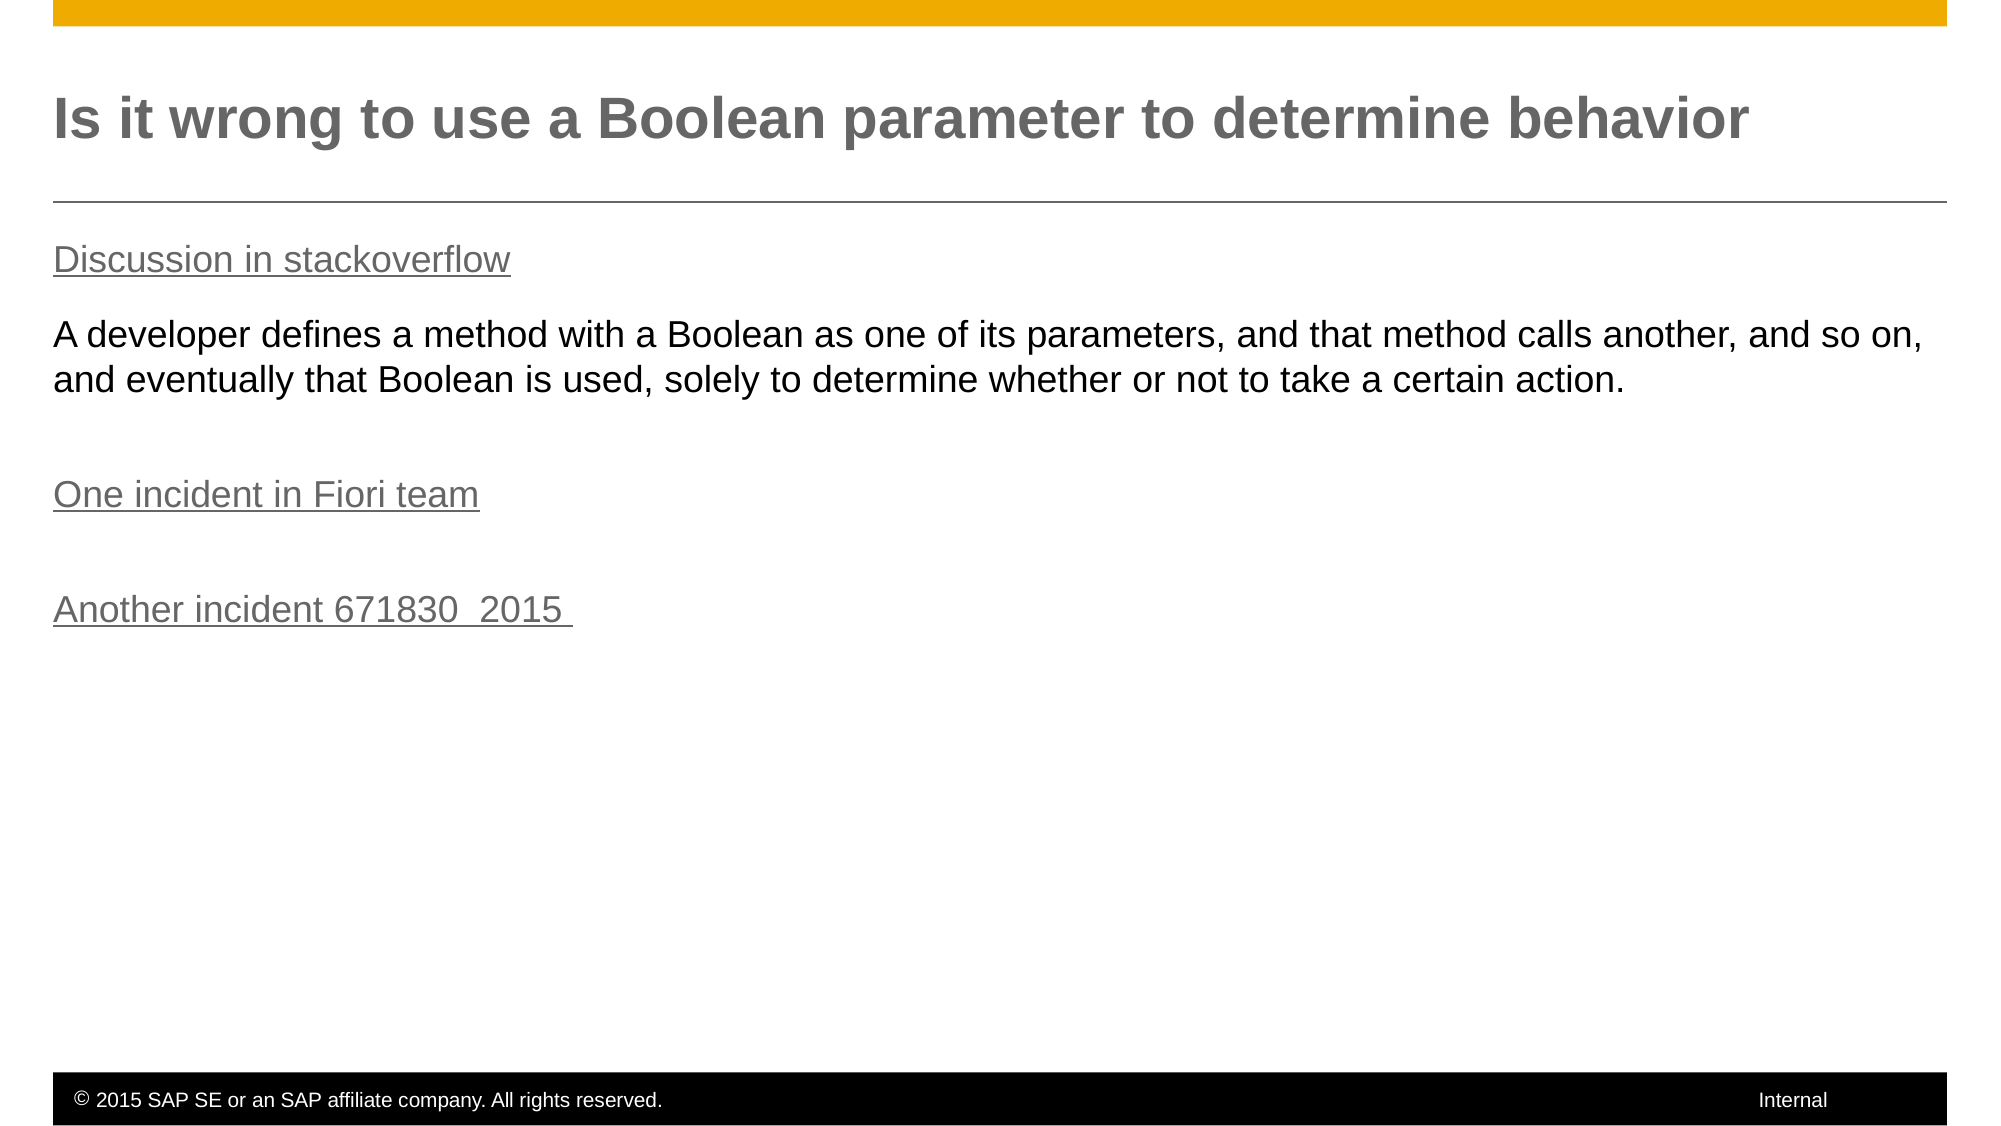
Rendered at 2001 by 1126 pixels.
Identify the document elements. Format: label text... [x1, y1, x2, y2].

text_box A developer defines a method with a Boolean as one of its parameters, and that method calls another, and so on, and eventually that Boolean is used, solely to determine whether or not to take a certain action. One incident in Fiori team Another incident 671830 2015 [53, 310, 1971, 803]
text_box Discussion in stackoverflow [53, 235, 1947, 281]
title Is it wrong to use a Boolean parameter to determine behavior [53, 53, 1947, 178]
